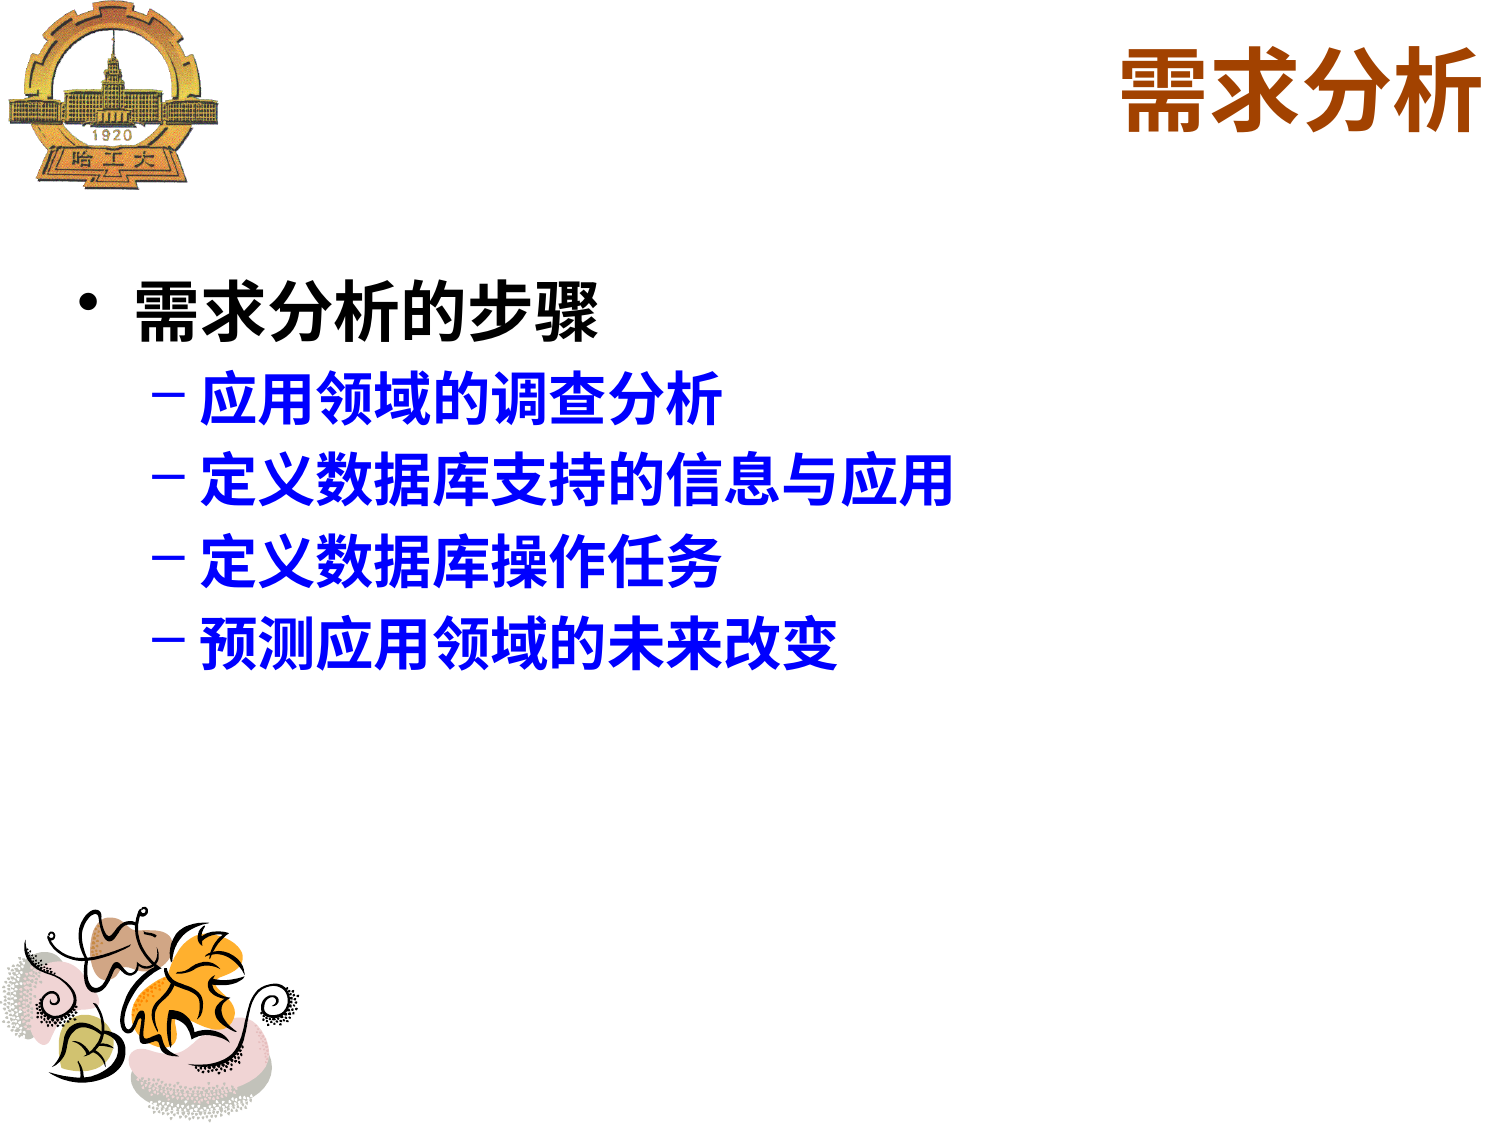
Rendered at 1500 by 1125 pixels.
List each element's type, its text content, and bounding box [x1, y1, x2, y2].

title 需求分析 [218, 0, 1500, 176]
picture [0, 0, 219, 196]
list 需求分析的步骤 应用领域的调查分析 定义数据库支持的信息与应用 定义数据库操作任务 预测应用领域的未来改变 [62, 262, 1413, 1006]
